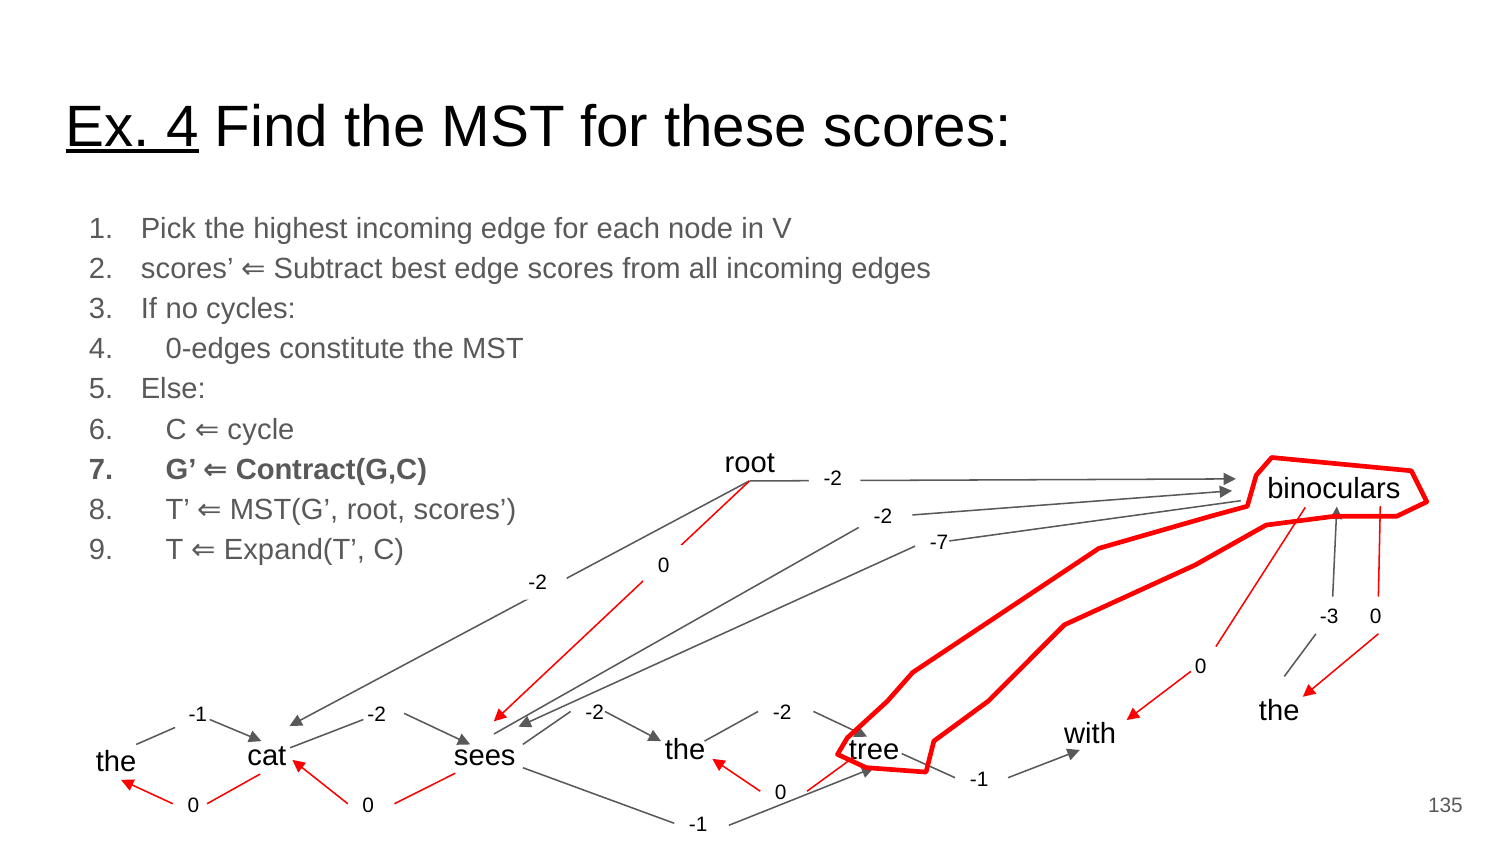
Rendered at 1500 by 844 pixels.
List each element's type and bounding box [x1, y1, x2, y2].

text_box [51, 72, 1449, 167]
text_box [1387, 771, 1478, 836]
text_box [51, 188, 1449, 323]
text_box [81, 428, 1427, 842]
